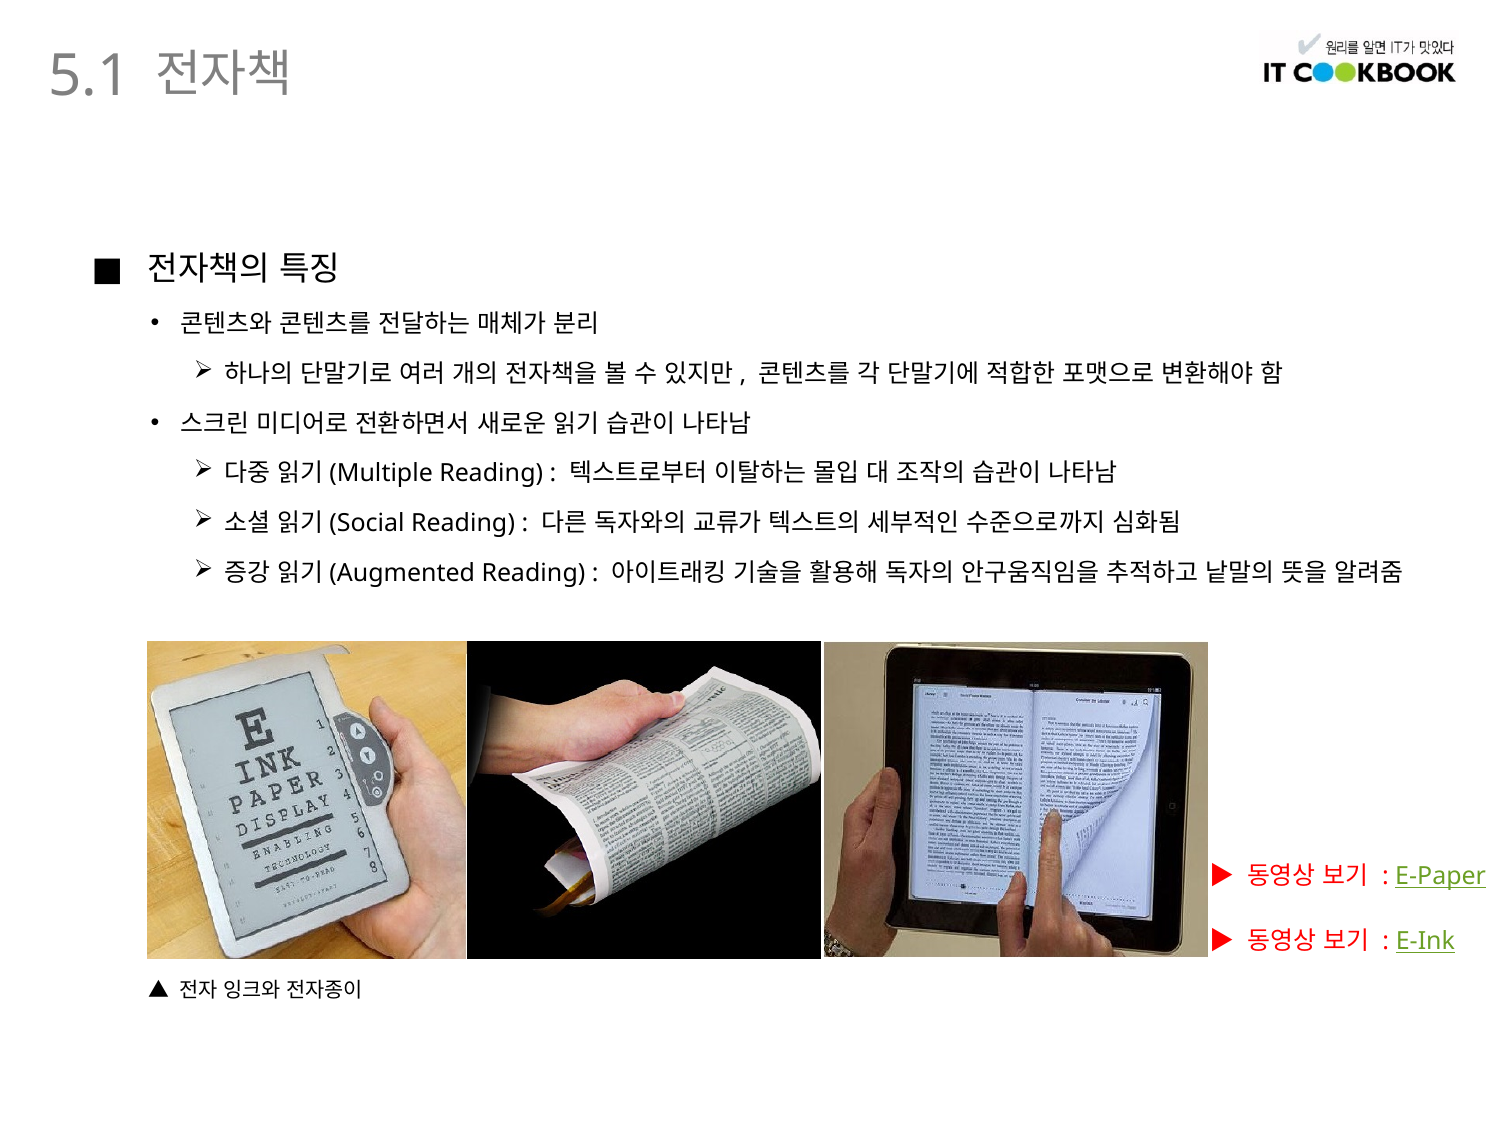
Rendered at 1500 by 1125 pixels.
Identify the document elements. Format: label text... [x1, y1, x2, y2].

text_box 5.1 [41, 75, 184, 130]
list 전자책의 특징 콘텐츠와 콘텐츠를 전달하는 매체가 분리 하나의 단말기로 여러 개의 전자책을 볼 수 있지만, 콘텐츠를 각 단말기에 적합한 포맷으로 변환해야 함 스크린 미디어로 전환하면서 새로운 읽기 습관이 나타남 다중 읽기(Multiple Reading) : 텍스트로부터 이탈하는 몰입 대 조작의 습관이 나타남 소셜 읽기(Social Reading) : 다른 독자와의 교류가 텍스트의 세부적인 수준으로까지 심화됨 증강 읽기(Augmented Reading) : 아이트래킹 기술을 활용해 독자의 안구움직임을 추적하고 낱말의 뜻을 알려줌 [76, 219, 1436, 988]
text_box ▶ 동영상 보기 : E-Paper [1213, 852, 1500, 901]
text_box ▲ 전자 잉크와 전자종이 [133, 969, 378, 1010]
picture [147, 641, 1209, 959]
text_box ▶ 동영상 보기 : E-Ink [1209, 917, 1470, 966]
picture [1259, 75, 1459, 84]
text_box 전자책 [184, 75, 1069, 127]
text_box [0, 0, 1500, 75]
